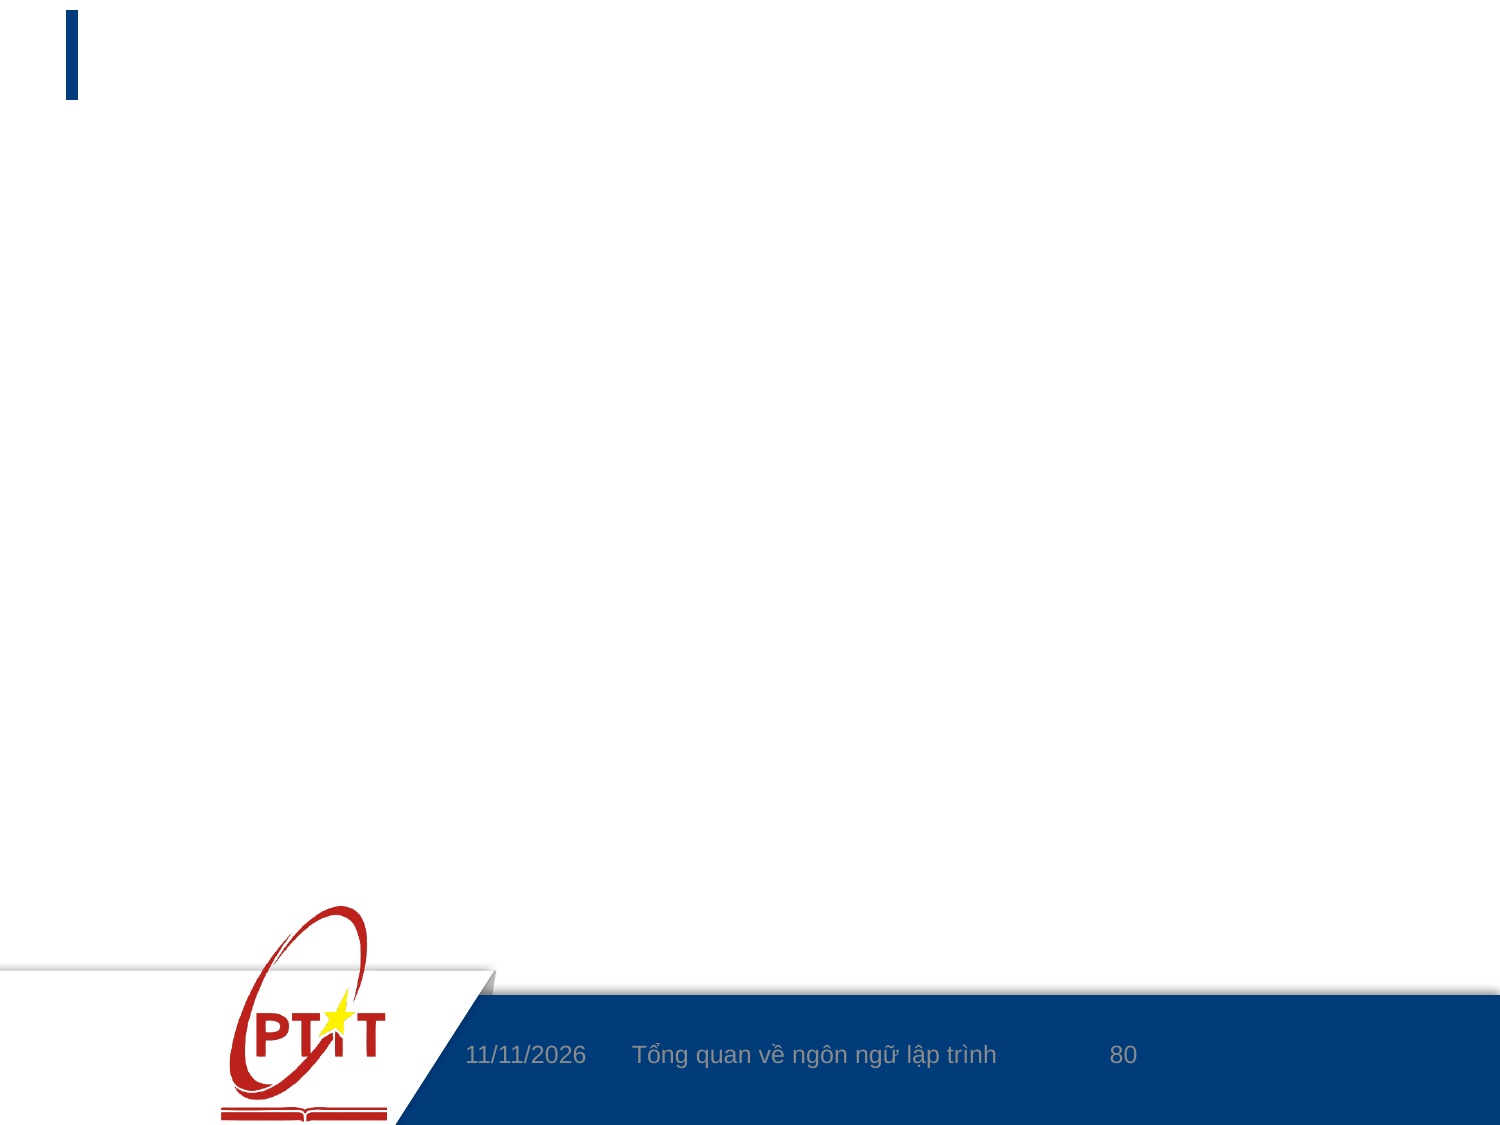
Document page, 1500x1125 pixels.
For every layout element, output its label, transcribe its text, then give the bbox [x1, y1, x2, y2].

footer Tổng quan về ngôn ngữ lập trình [561, 1023, 815, 1084]
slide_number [450, 1023, 561, 1084]
slide_number 80 [815, 1023, 1153, 1084]
picture [221, 906, 387, 1122]
